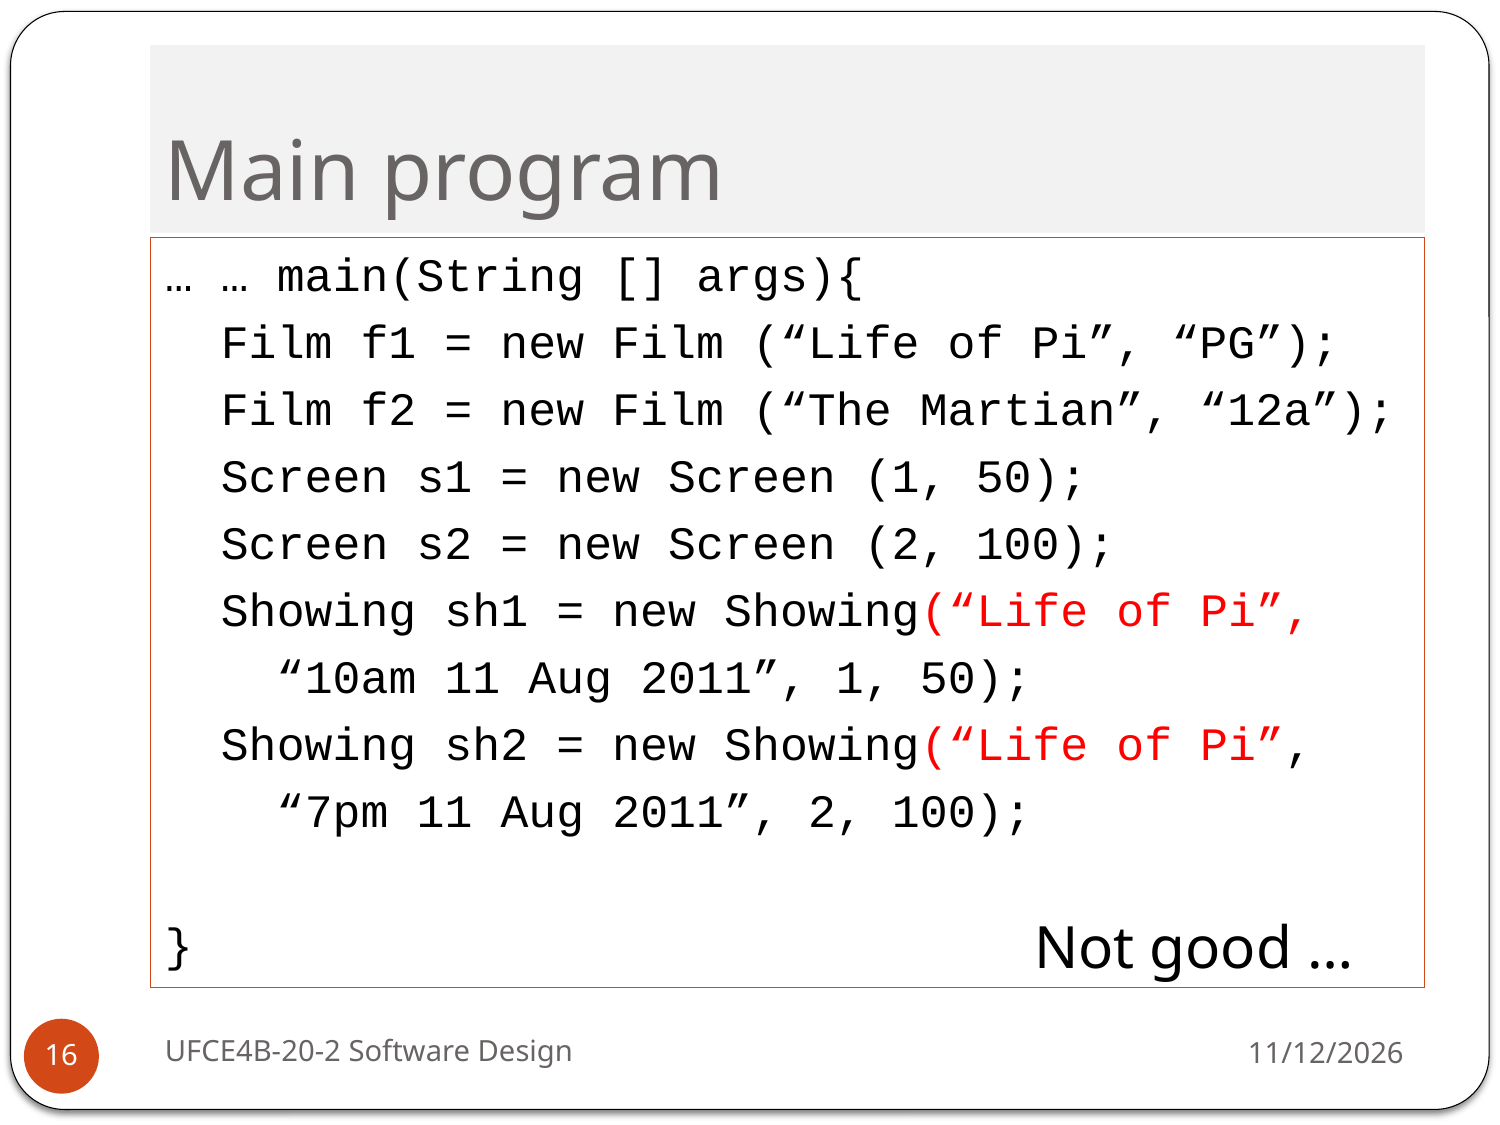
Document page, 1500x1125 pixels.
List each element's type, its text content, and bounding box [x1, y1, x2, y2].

slide_number 16 [23, 1018, 99, 1094]
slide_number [1012, 1015, 1419, 1094]
list … … main(String [] args){ Film f1 = new Film (“Life of Pi”, “PG”); Film f2 = new Film (“The Martian”, “12a”); Screen s1 = new Screen (1, 50); Screen s2 = new Screen (2, 100); Showing sh1 = new Showing(“Life of Pi”, “10am 11 Aug 2011”, 1, 50); Showing sh2 = new Showing(“Life of Pi”, “7pm 11 Aug 2011”, 2, 100); } [150, 237, 1425, 988]
title Main program [150, 45, 1425, 233]
text_box Not good … [1019, 902, 1407, 988]
footer UFCE4B-20-2 Software Design [150, 1012, 800, 1088]
